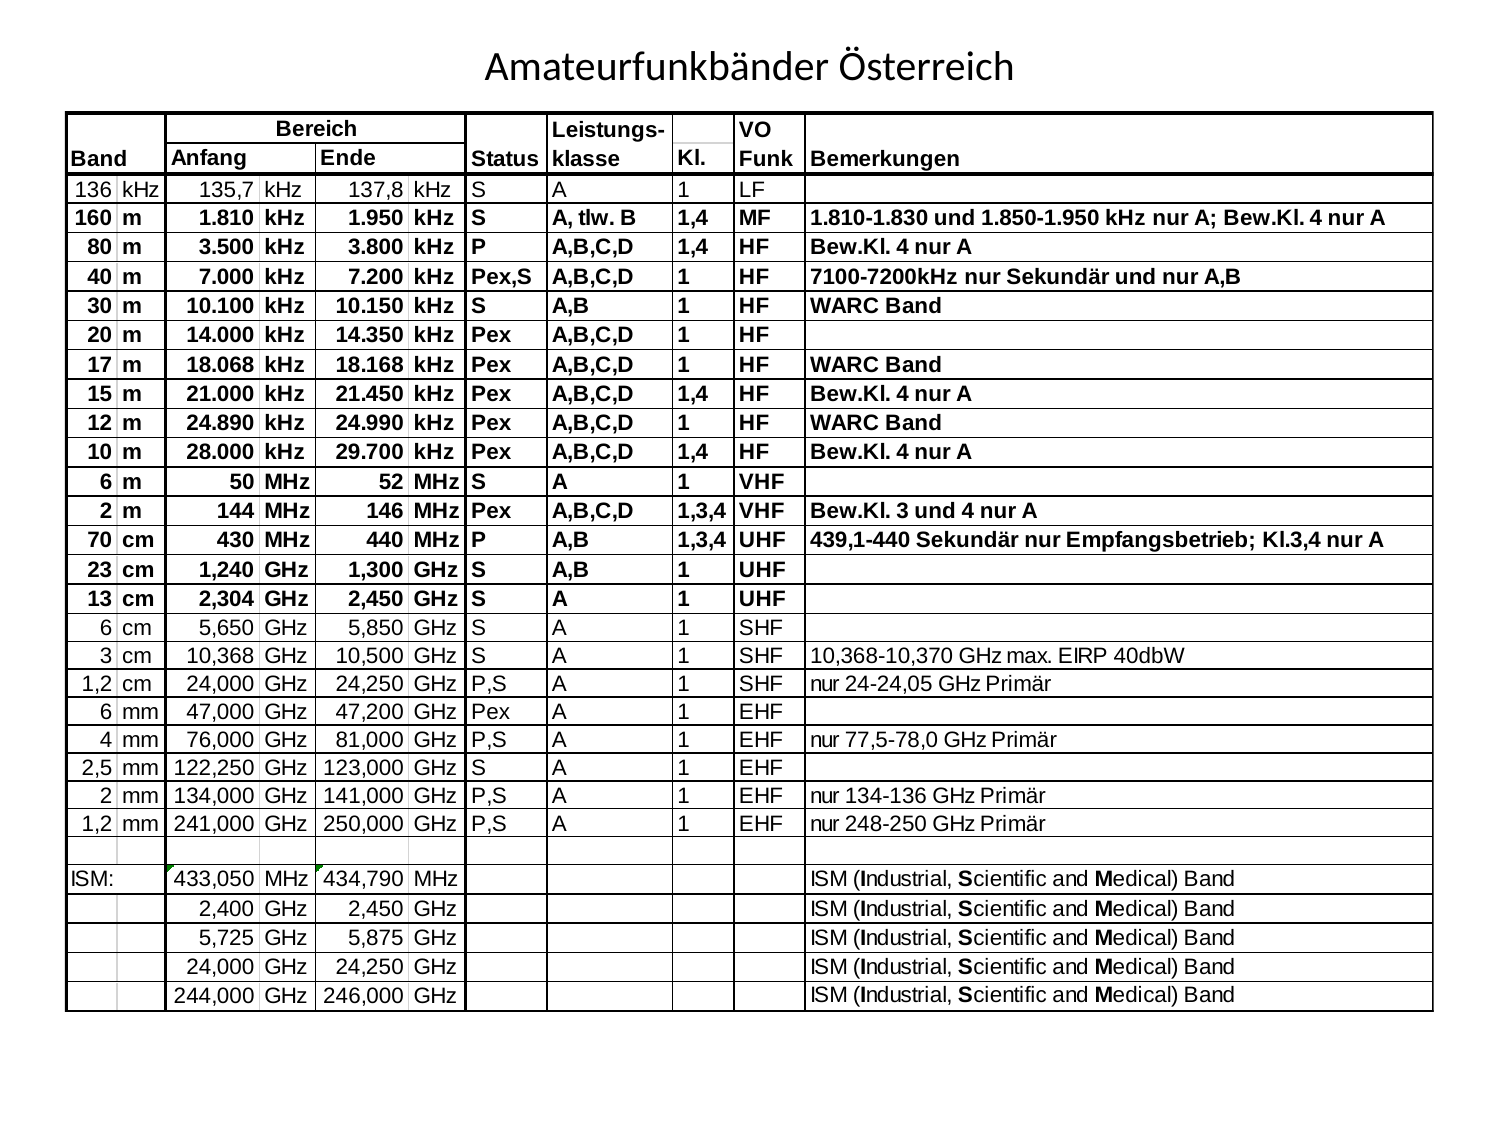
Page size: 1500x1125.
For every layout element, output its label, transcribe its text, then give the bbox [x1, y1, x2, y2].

text_box Amateurfunkbänder Österreich [469, 30, 1031, 96]
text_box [64, 111, 1436, 1014]
